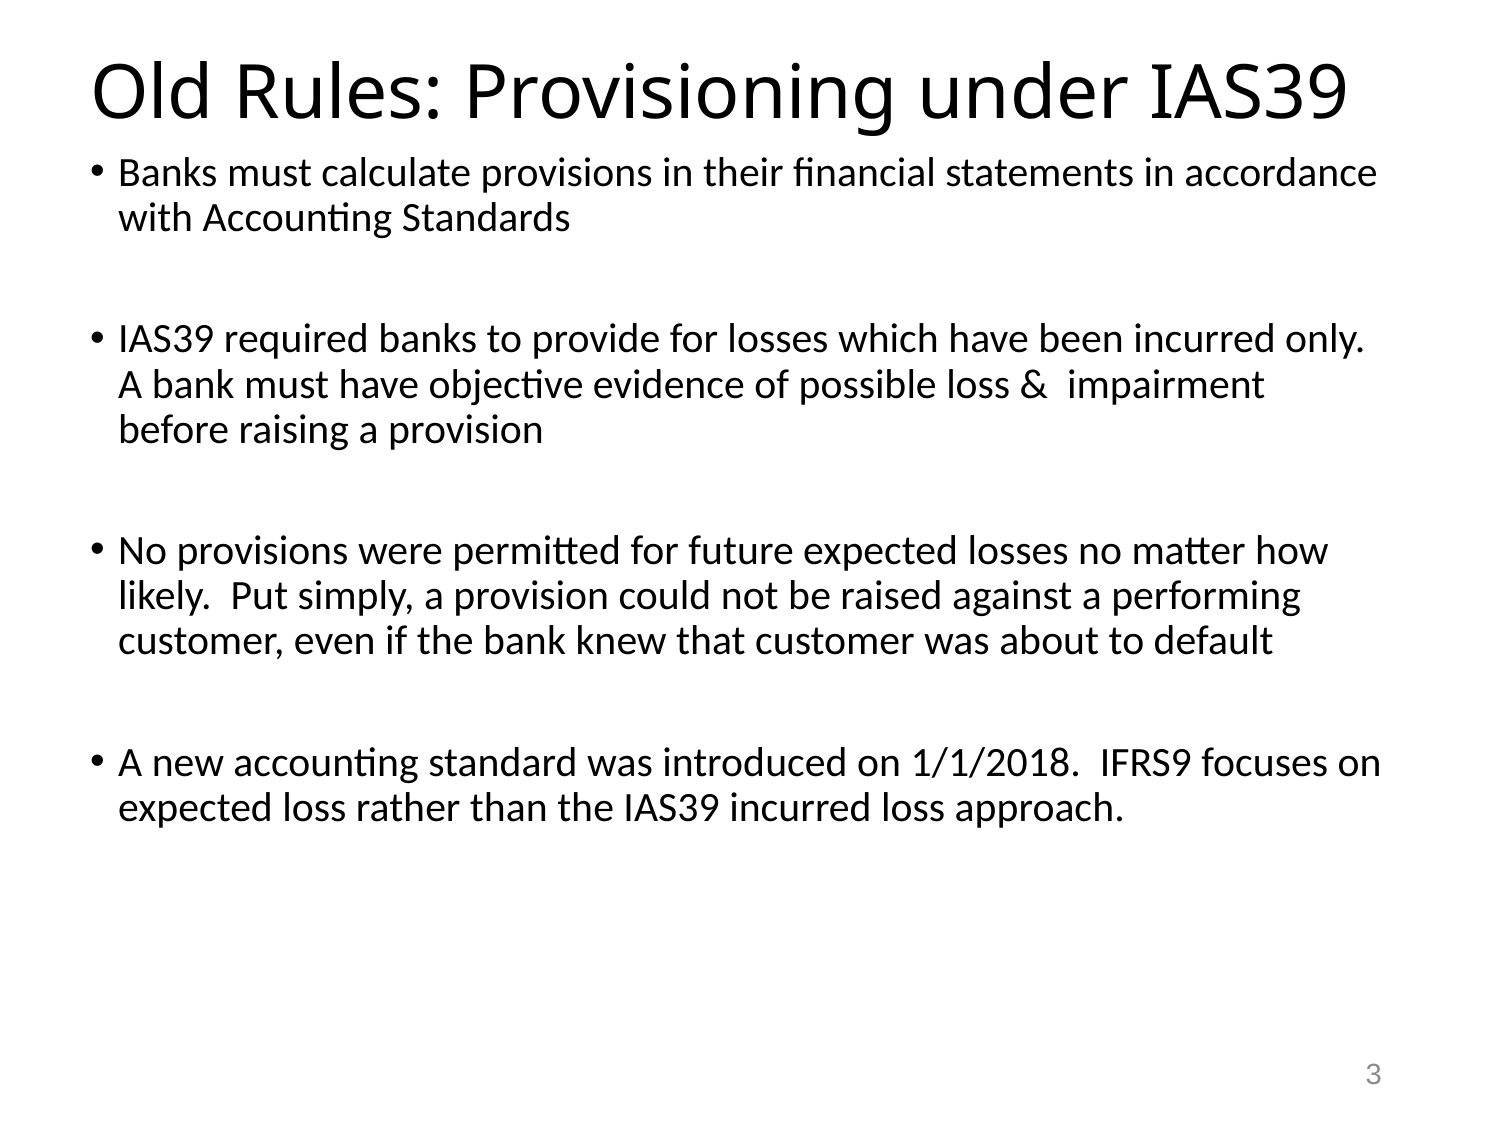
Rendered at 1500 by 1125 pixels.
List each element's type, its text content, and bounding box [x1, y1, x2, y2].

list Banks must calculate provisions in their financial statements in accordance with Accounting Standards IAS39 required banks to provide for losses which have been incurred only. A bank must have objective evidence of possible loss & impairment before raising a provision No provisions were permitted for future expected losses no matter how likely. Put simply, a provision could not be raised against a performing customer, even if the bank knew that customer was about to default A new accounting standard was introduced on 1/1/2018. IFRS9 focuses on expected loss rather than the IAS39 incurred loss approach. [75, 142, 1400, 1043]
title Old Rules: Provisioning under IAS39 [75, 45, 1425, 143]
slide_number 3 [1059, 1042, 1397, 1103]
